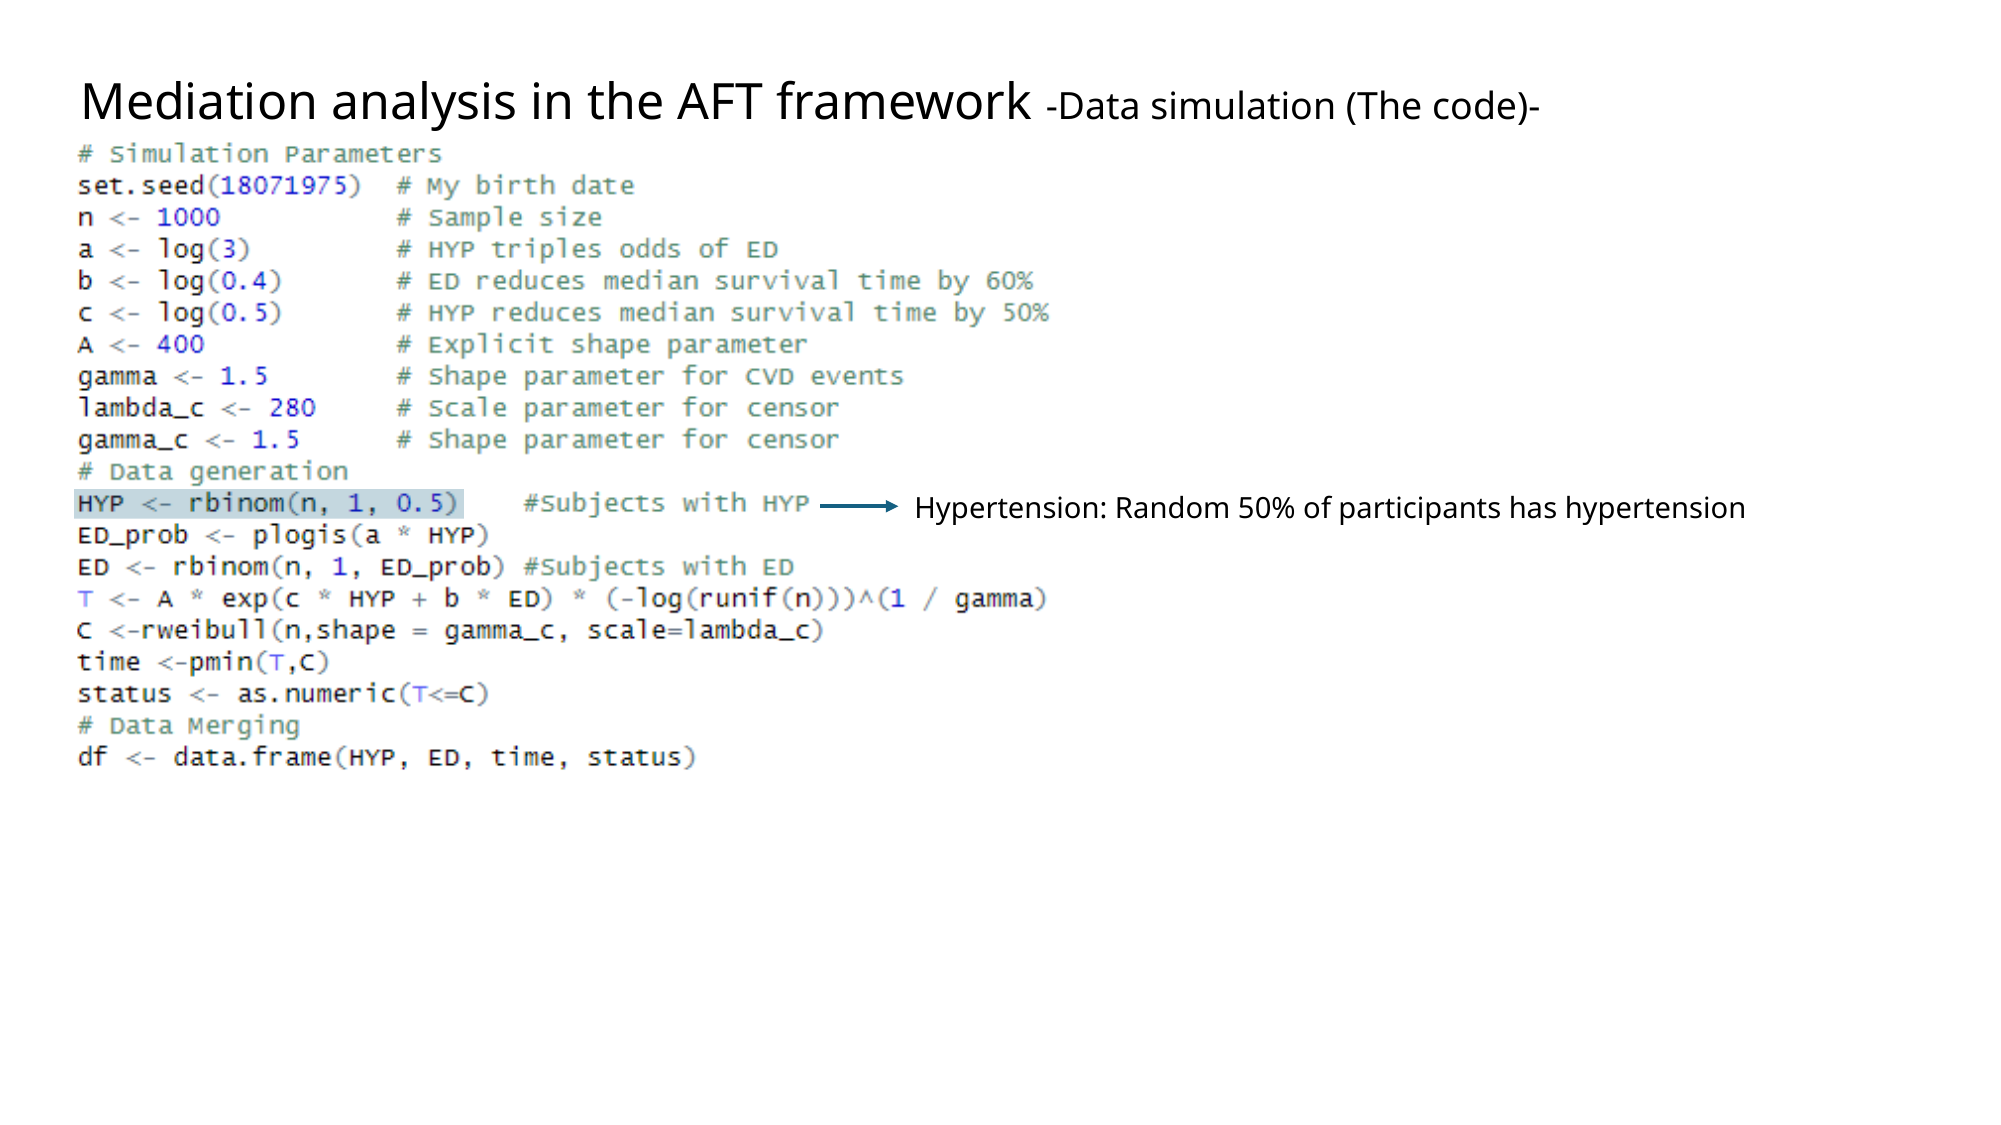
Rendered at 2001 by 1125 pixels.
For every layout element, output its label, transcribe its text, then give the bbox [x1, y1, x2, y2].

text_box Hypertension: Random 50% of participants has hypertension [1066, 482, 1824, 532]
text_box Mediation analysis in the AFT framework -Data simulation (The code)- [66, 62, 2000, 137]
picture [75, 141, 1066, 773]
